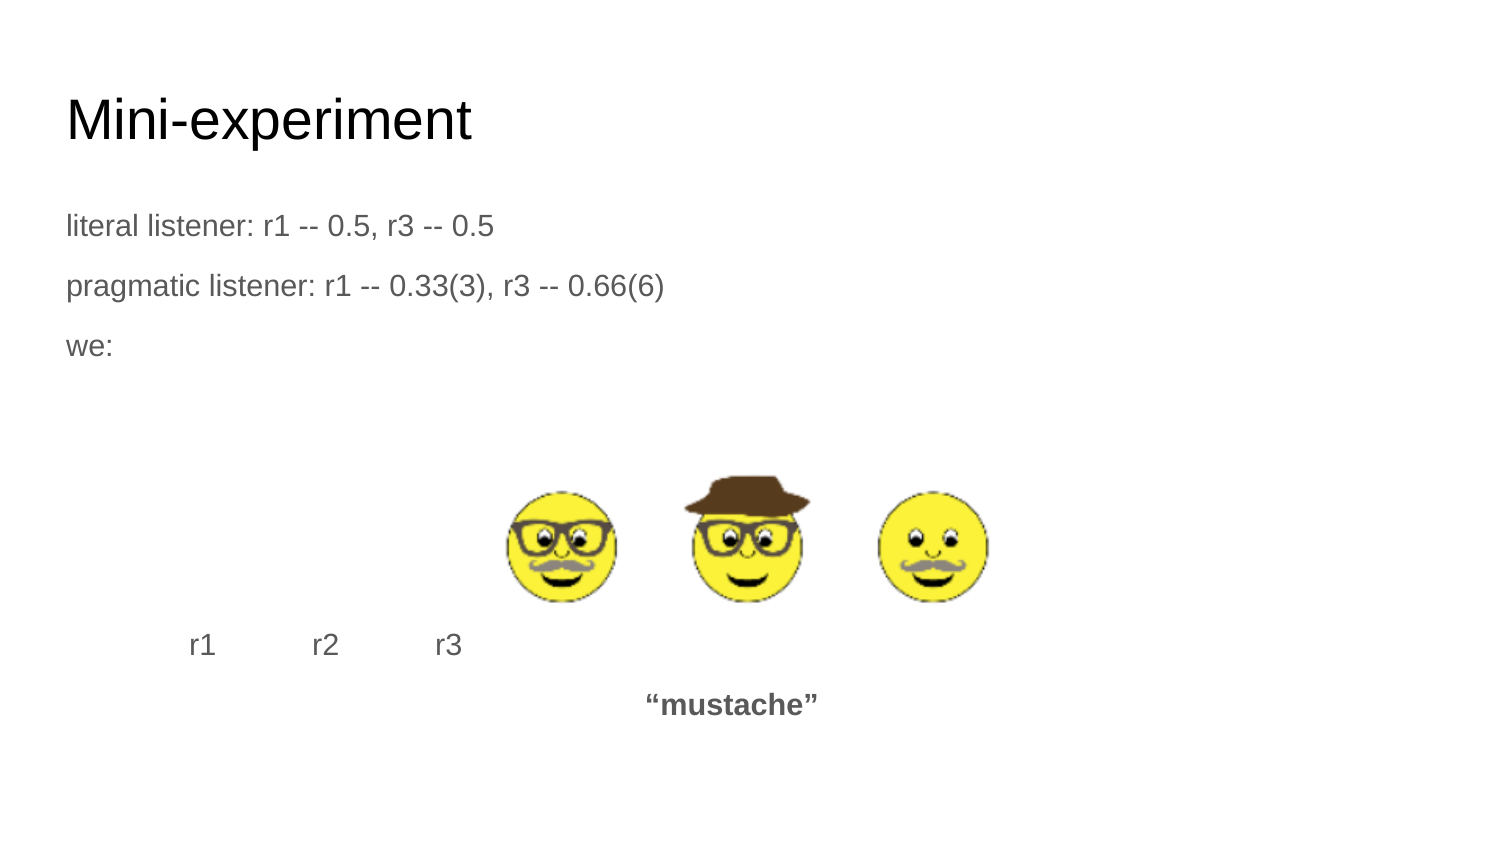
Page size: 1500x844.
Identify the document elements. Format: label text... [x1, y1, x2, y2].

picture [491, 466, 1008, 618]
title Mini-experiment [51, 72, 1449, 167]
list literal listener: r1 -- 0.5, r3 -- 0.5 pragmatic listener: r1 -- 0.33(3), r3 -- 0.66(6) we: r1 r2 r3 “mustache” [51, 189, 1449, 750]
